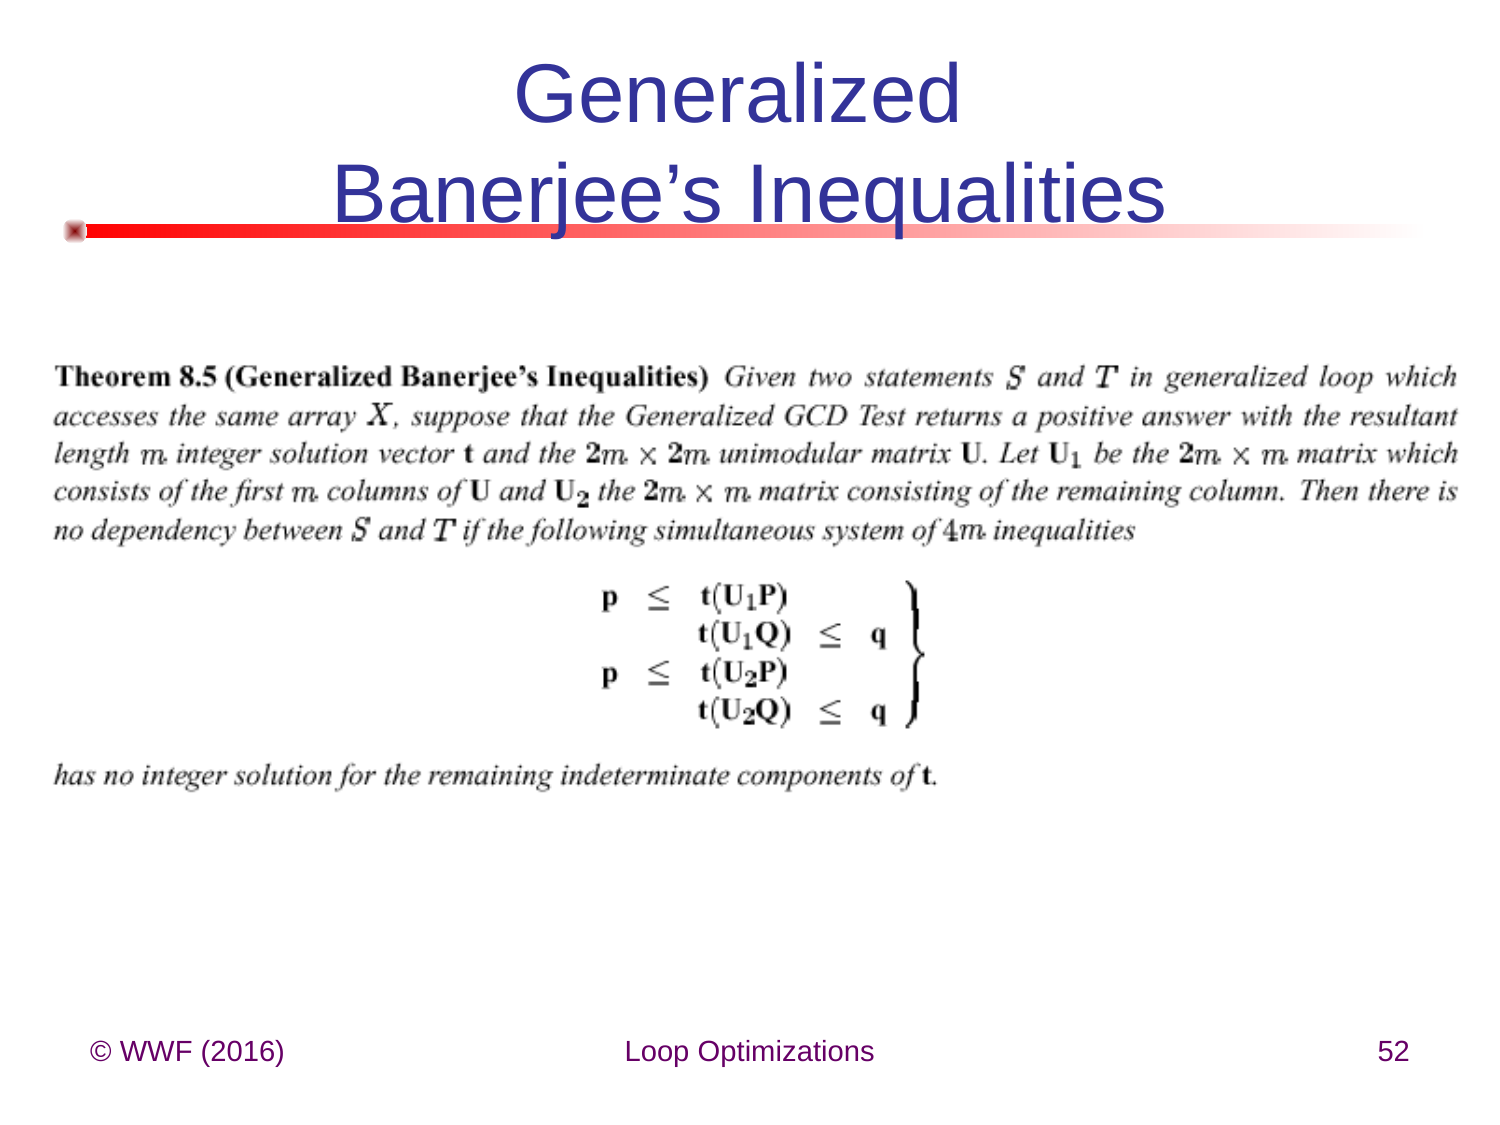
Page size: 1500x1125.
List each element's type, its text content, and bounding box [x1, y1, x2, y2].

slide_number © WWF (2016) [75, 1024, 425, 1103]
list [49, 349, 1476, 798]
title Generalized Banerjee’s Inequalities [75, 45, 1425, 233]
footer Loop Optimizations [512, 1024, 988, 1103]
slide_number 52 [1074, 1024, 1425, 1103]
